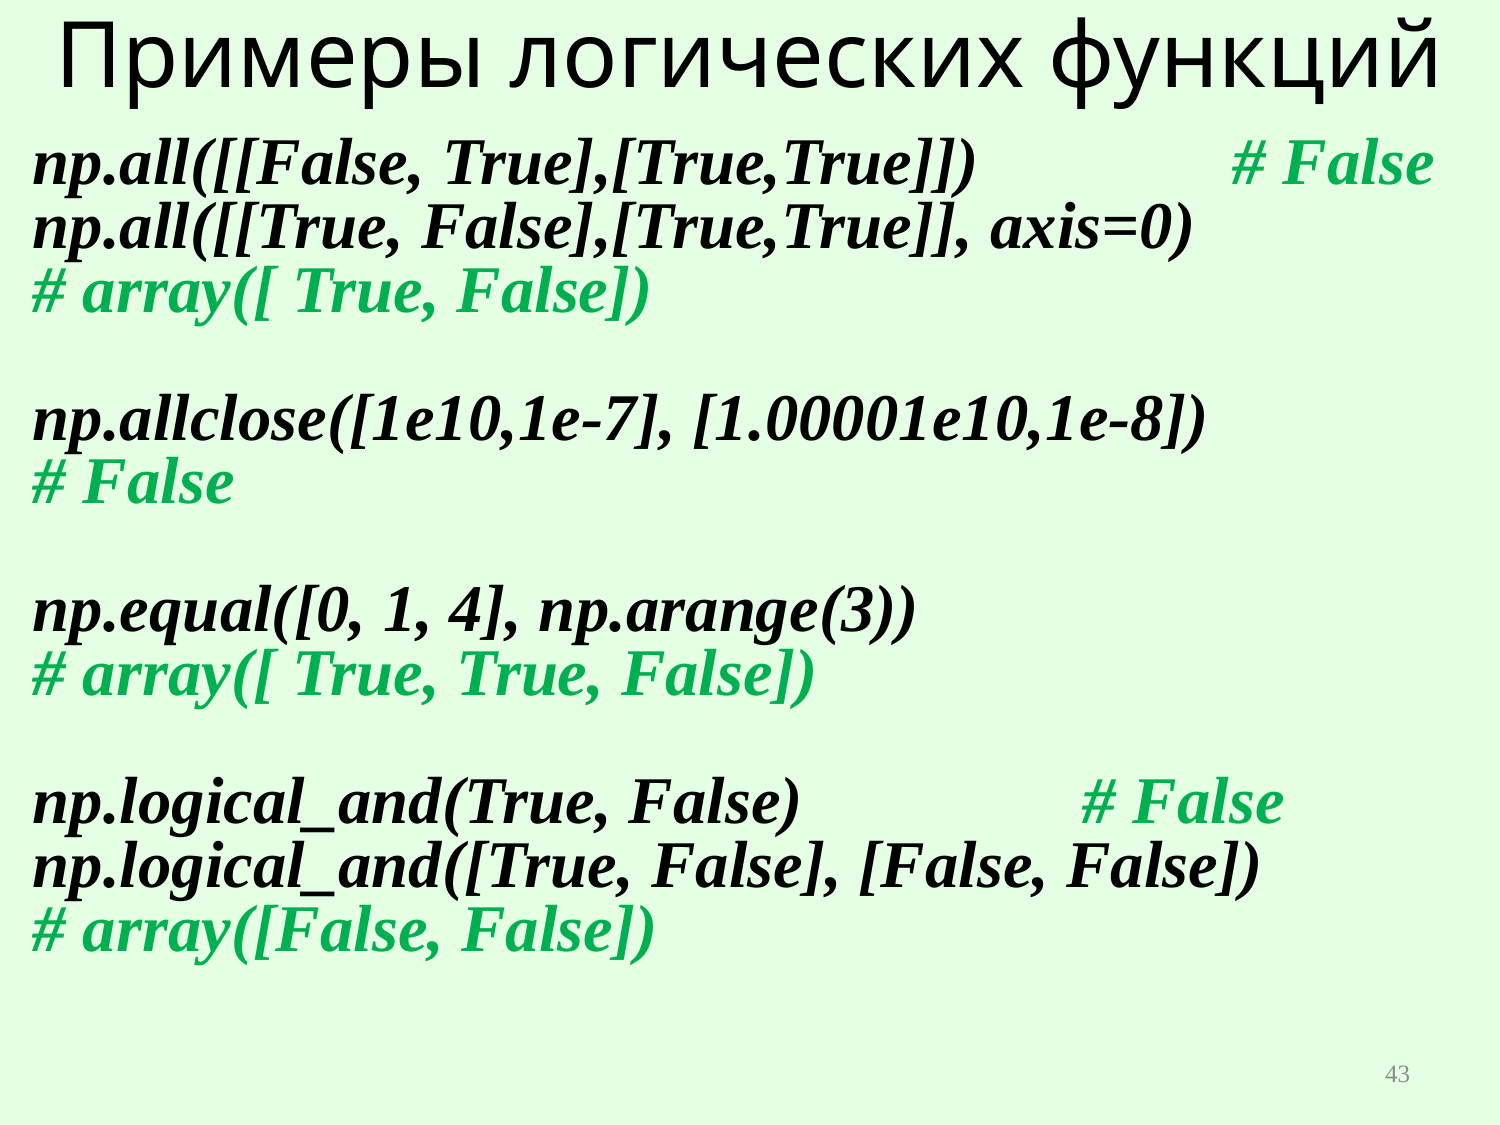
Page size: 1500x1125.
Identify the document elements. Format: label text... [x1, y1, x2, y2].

list np.all([[False, True],[True,True]]) # False np.all([[True, False],[True,True]], axis=0) # array([ True, False]) np.allclose([1e10,1e-7], [1.00001e10,1e-8]) # False np.equal([0, 1, 4], np.arange(3)) # array([ True, True, False]) np.logical_and(True, False) # False np.logical_and([True, False], [False, False]) # array([False, False]) [17, 125, 1483, 1035]
title Примеры логических функций [17, 0, 1483, 102]
slide_number 43 [1074, 1042, 1425, 1103]
